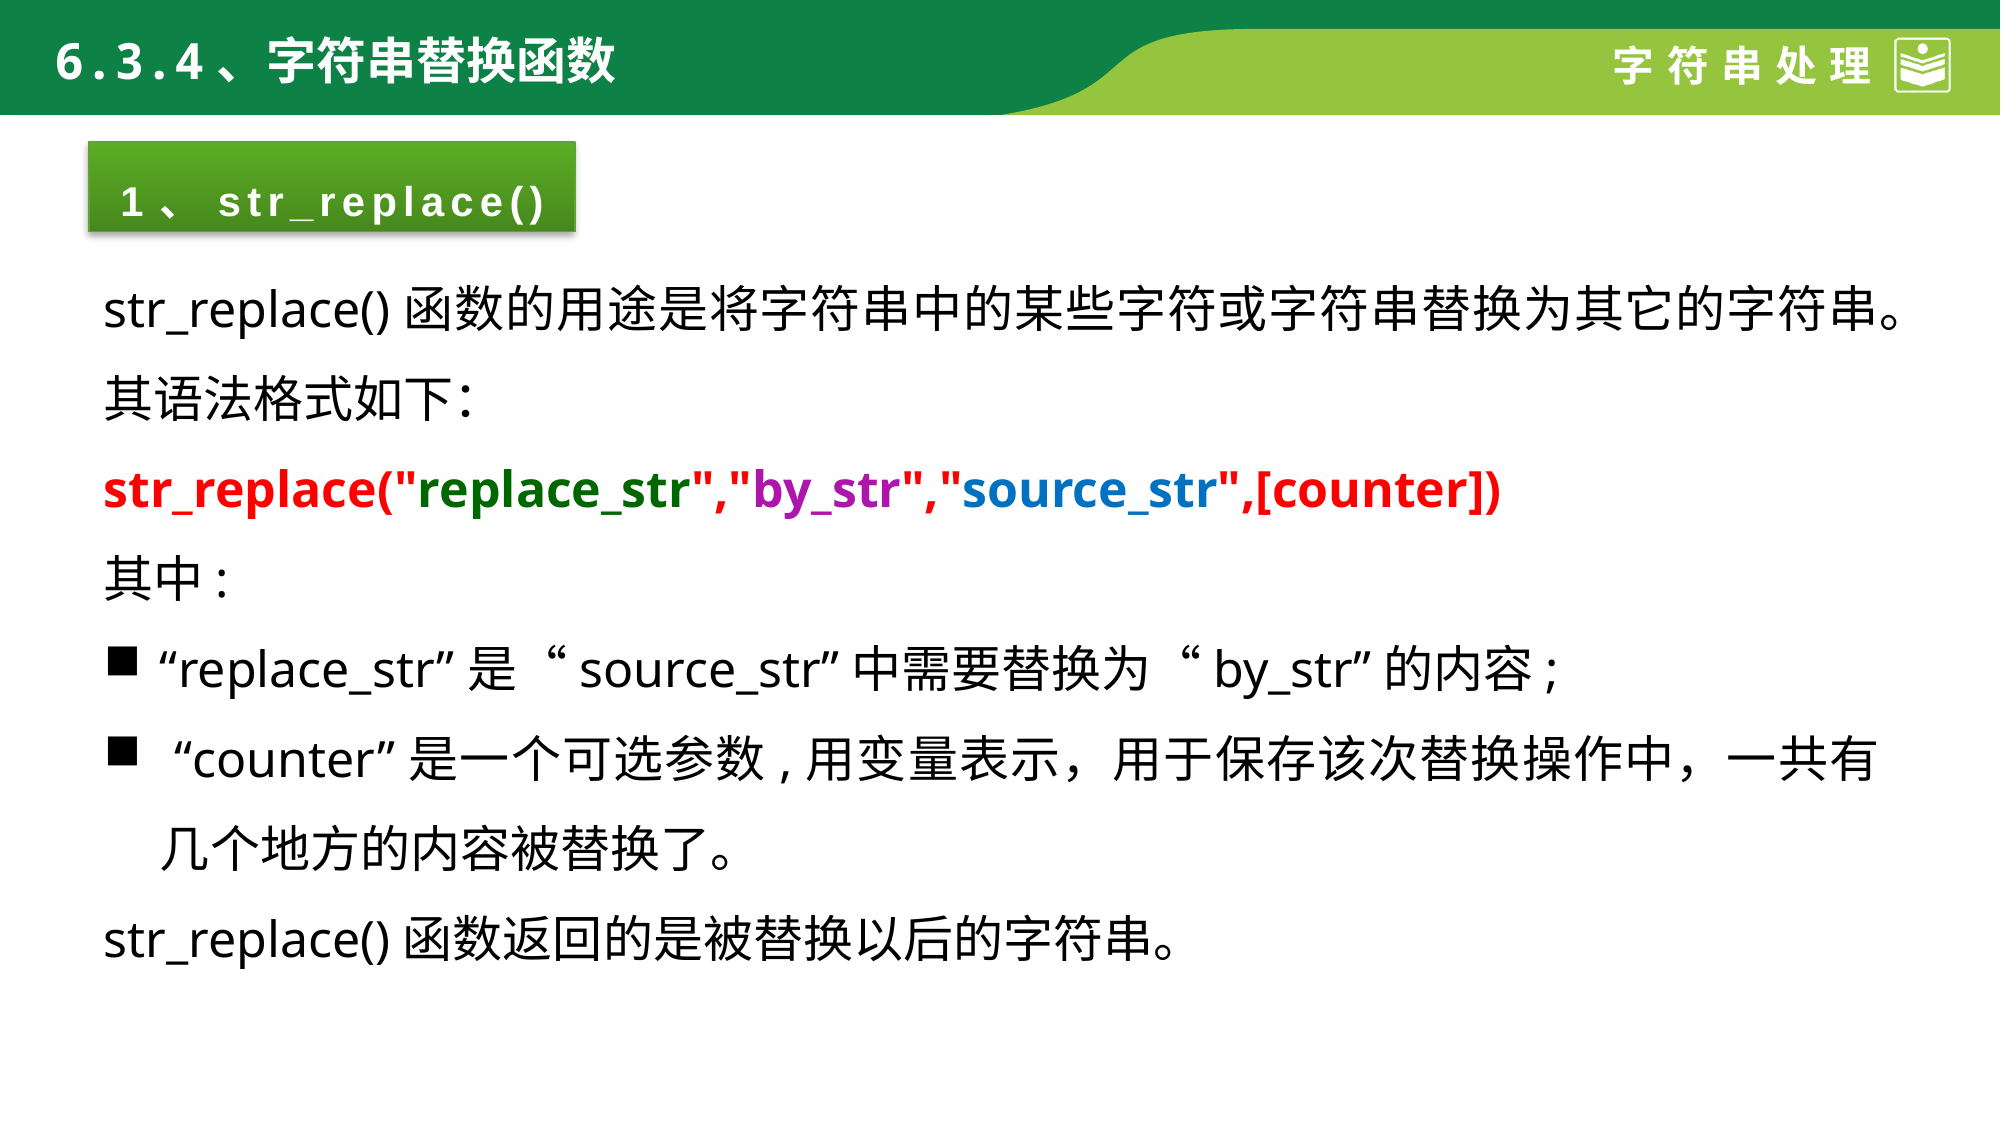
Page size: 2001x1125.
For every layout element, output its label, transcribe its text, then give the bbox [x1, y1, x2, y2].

text_box [999, 28, 2000, 116]
picture [1893, 37, 1951, 93]
text_box [0, 0, 2000, 116]
text_box 6.3.4、字符串替换函数 [39, 21, 672, 97]
text_box 1、str_replace() [88, 141, 576, 232]
text_box str_replace()函数的用途是将字符串中的某些字符或字符串替换为其它的字符串。其语法格式如下： str_replace("replace_str","by_str","source_str",[counter]) 其中: “replace_str”是“source_str”中需要替换为“by_str”的内容; “counter”是一个可选参数,用变量表示，用于保存该次替换操作中，一共有几个地方的内容被替换了。 str_replace()函数返回的是被替换以后的字符串。 [89, 240, 1895, 976]
text_box 字符串处理 [1598, 32, 1887, 98]
